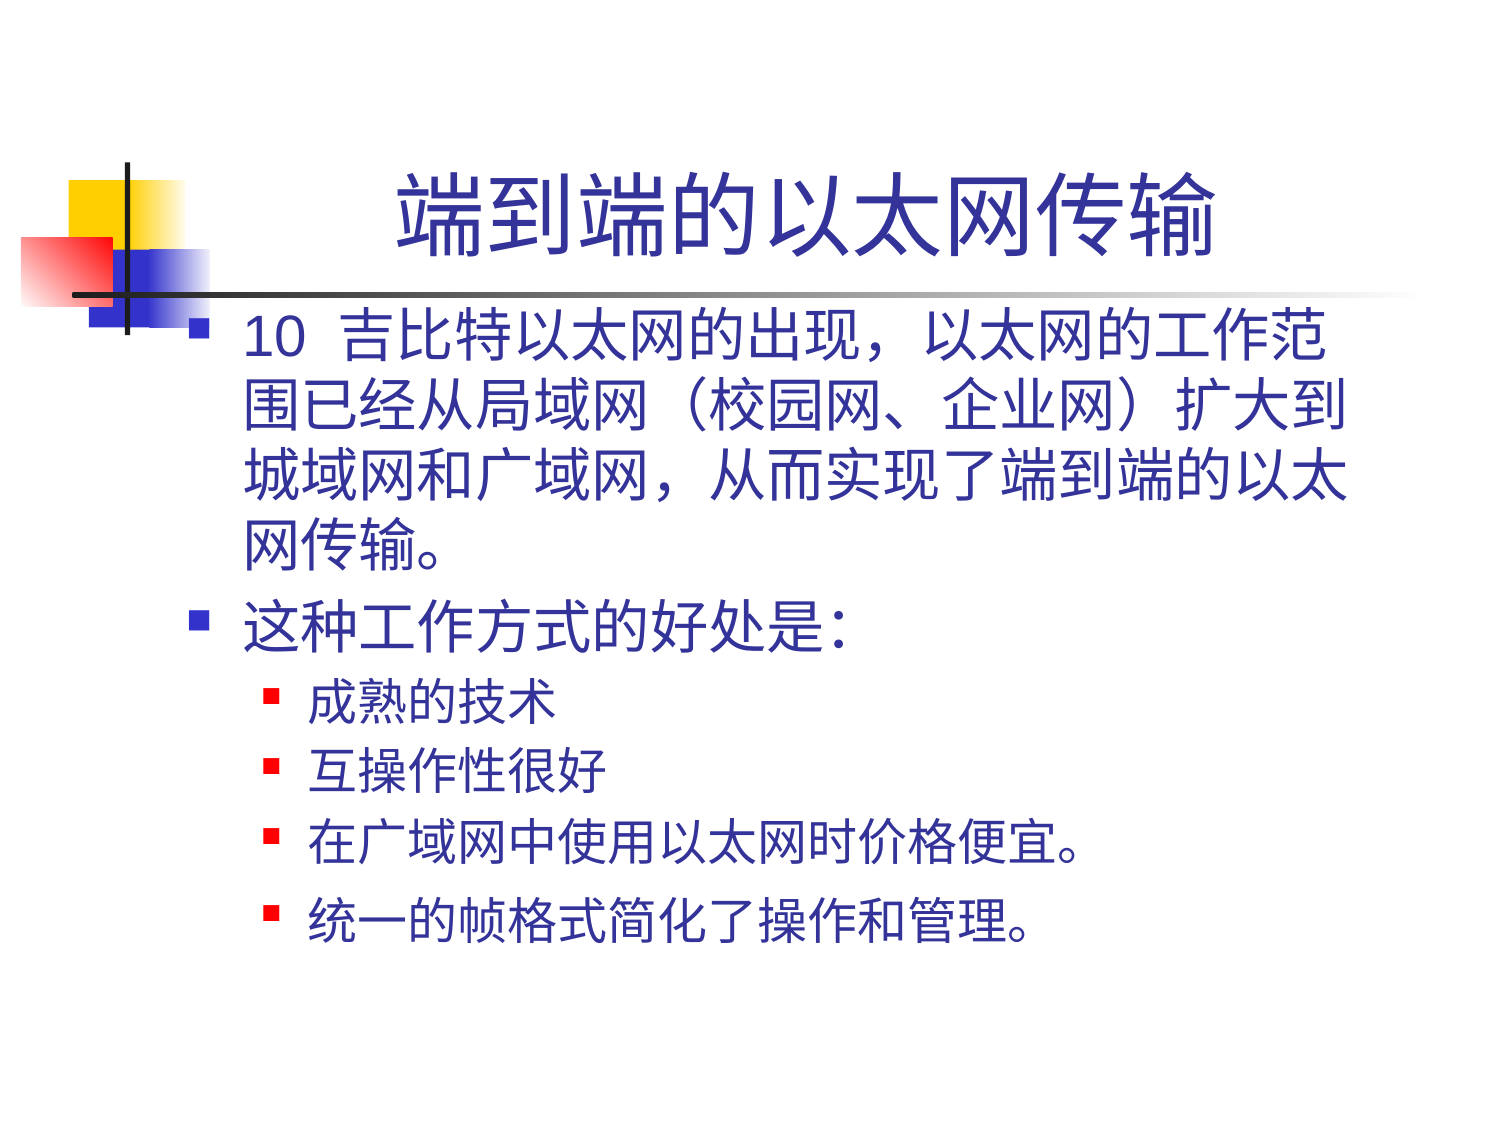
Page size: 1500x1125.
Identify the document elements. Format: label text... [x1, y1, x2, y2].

list 10 吉比特以太网的出现，以太网的工作范围已经从局域网（校园网、企业网）扩大到城域网和广域网，从而实现了端到端的以太网传输。 这种工作方式的好处是： 成熟的技术 互操作性很好 在广域网中使用以太网时价格便宜。 统一的帧格式简化了操作和管理。 [170, 290, 1388, 967]
title 端到端的以太网传输 [150, 34, 1483, 276]
